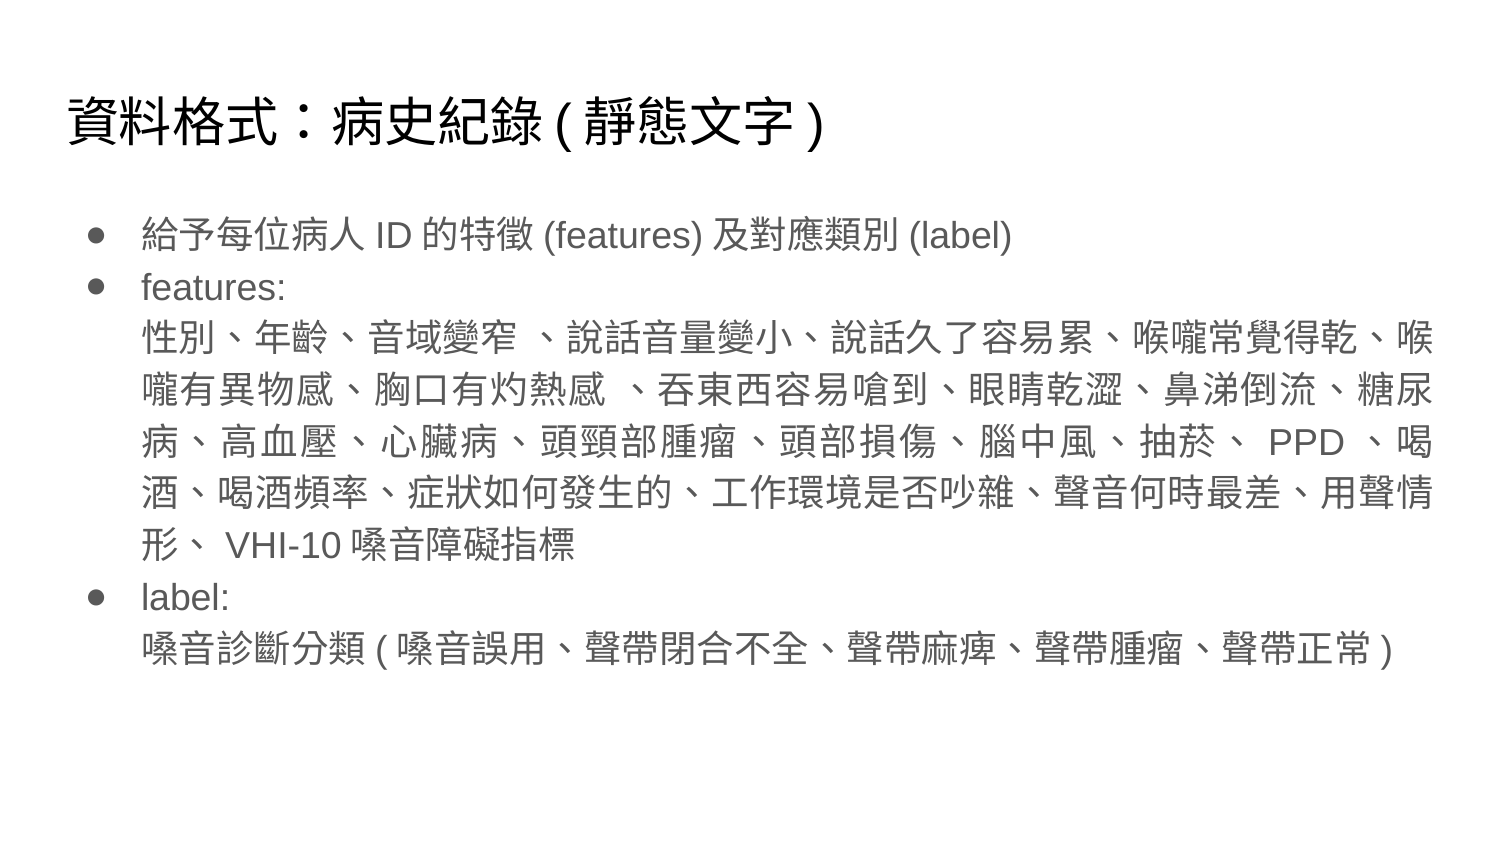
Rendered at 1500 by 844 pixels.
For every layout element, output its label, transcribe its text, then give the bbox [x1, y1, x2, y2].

title 資料格式：病史紀錄(靜態文字) [51, 72, 1449, 167]
list 給予每位病人ID的特徵(features)及對應類別(label) features: 性別、年齡、音域變窄 、說話音量變小、說話久了容易累、喉嚨常覺得乾、喉嚨有異物感、胸口有灼熱感 、吞東西容易嗆到、眼睛乾澀、鼻涕倒流、糖尿病、高血壓、心臟病、頭頸部腫瘤、頭部損傷、腦中風、抽菸、PPD、喝酒、喝酒頻率、症狀如何發生的、工作環境是否吵雜、聲音何時最差、用聲情形、VHI-10嗓音障礙指標 label: 嗓音診斷分類(嗓音誤用、聲帶閉合不全、聲帶麻痺、聲帶腫瘤、聲帶正常) [51, 189, 1449, 750]
